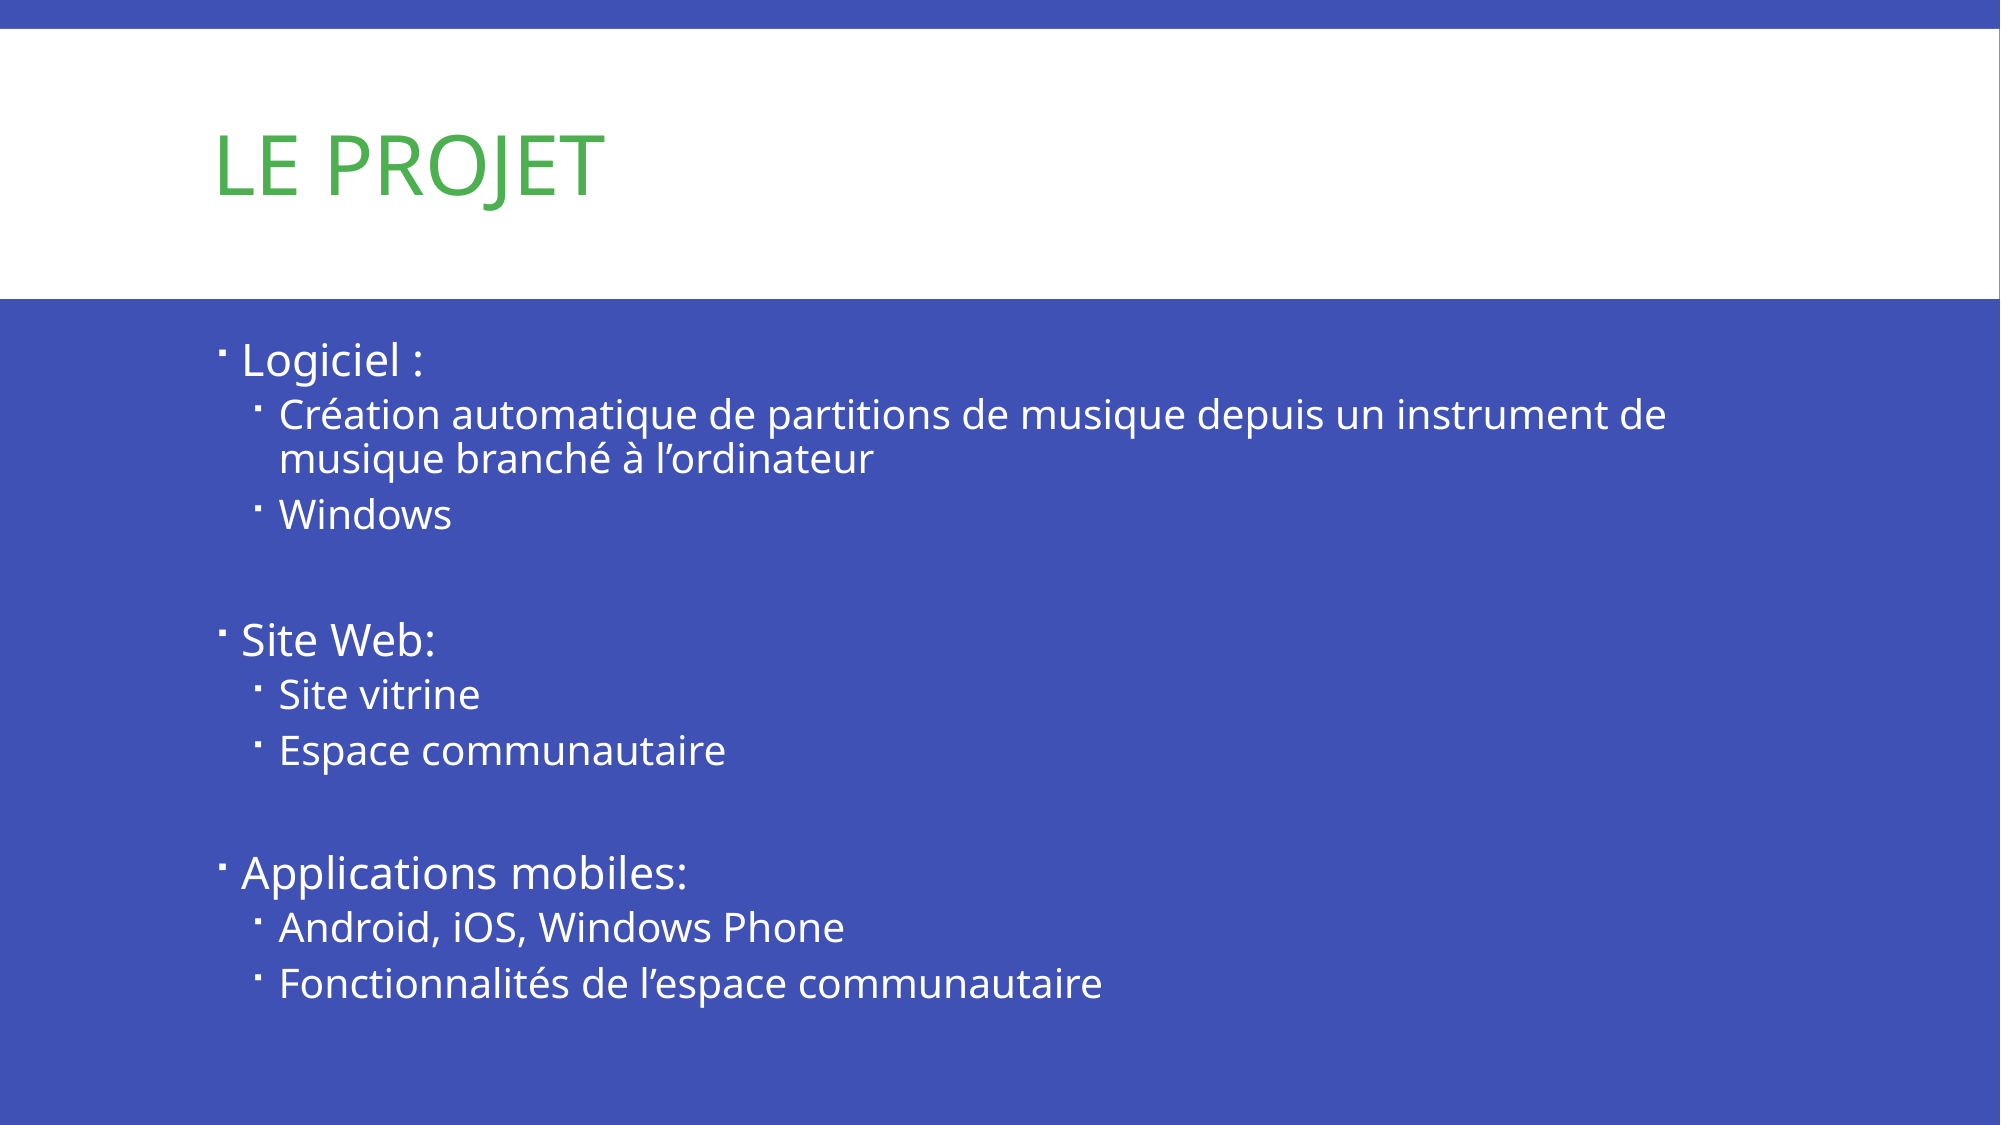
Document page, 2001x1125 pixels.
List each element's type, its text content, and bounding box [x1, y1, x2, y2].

title Le projet [197, 46, 1803, 295]
list Logiciel : Création automatique de partitions de musique depuis un instrument de musique branché à l’ordinateur Windows Site Web: Site vitrine Espace communautaire Applications mobiles: Android, iOS, Windows Phone Fonctionnalités de l’espace communautaire [197, 329, 1803, 1020]
